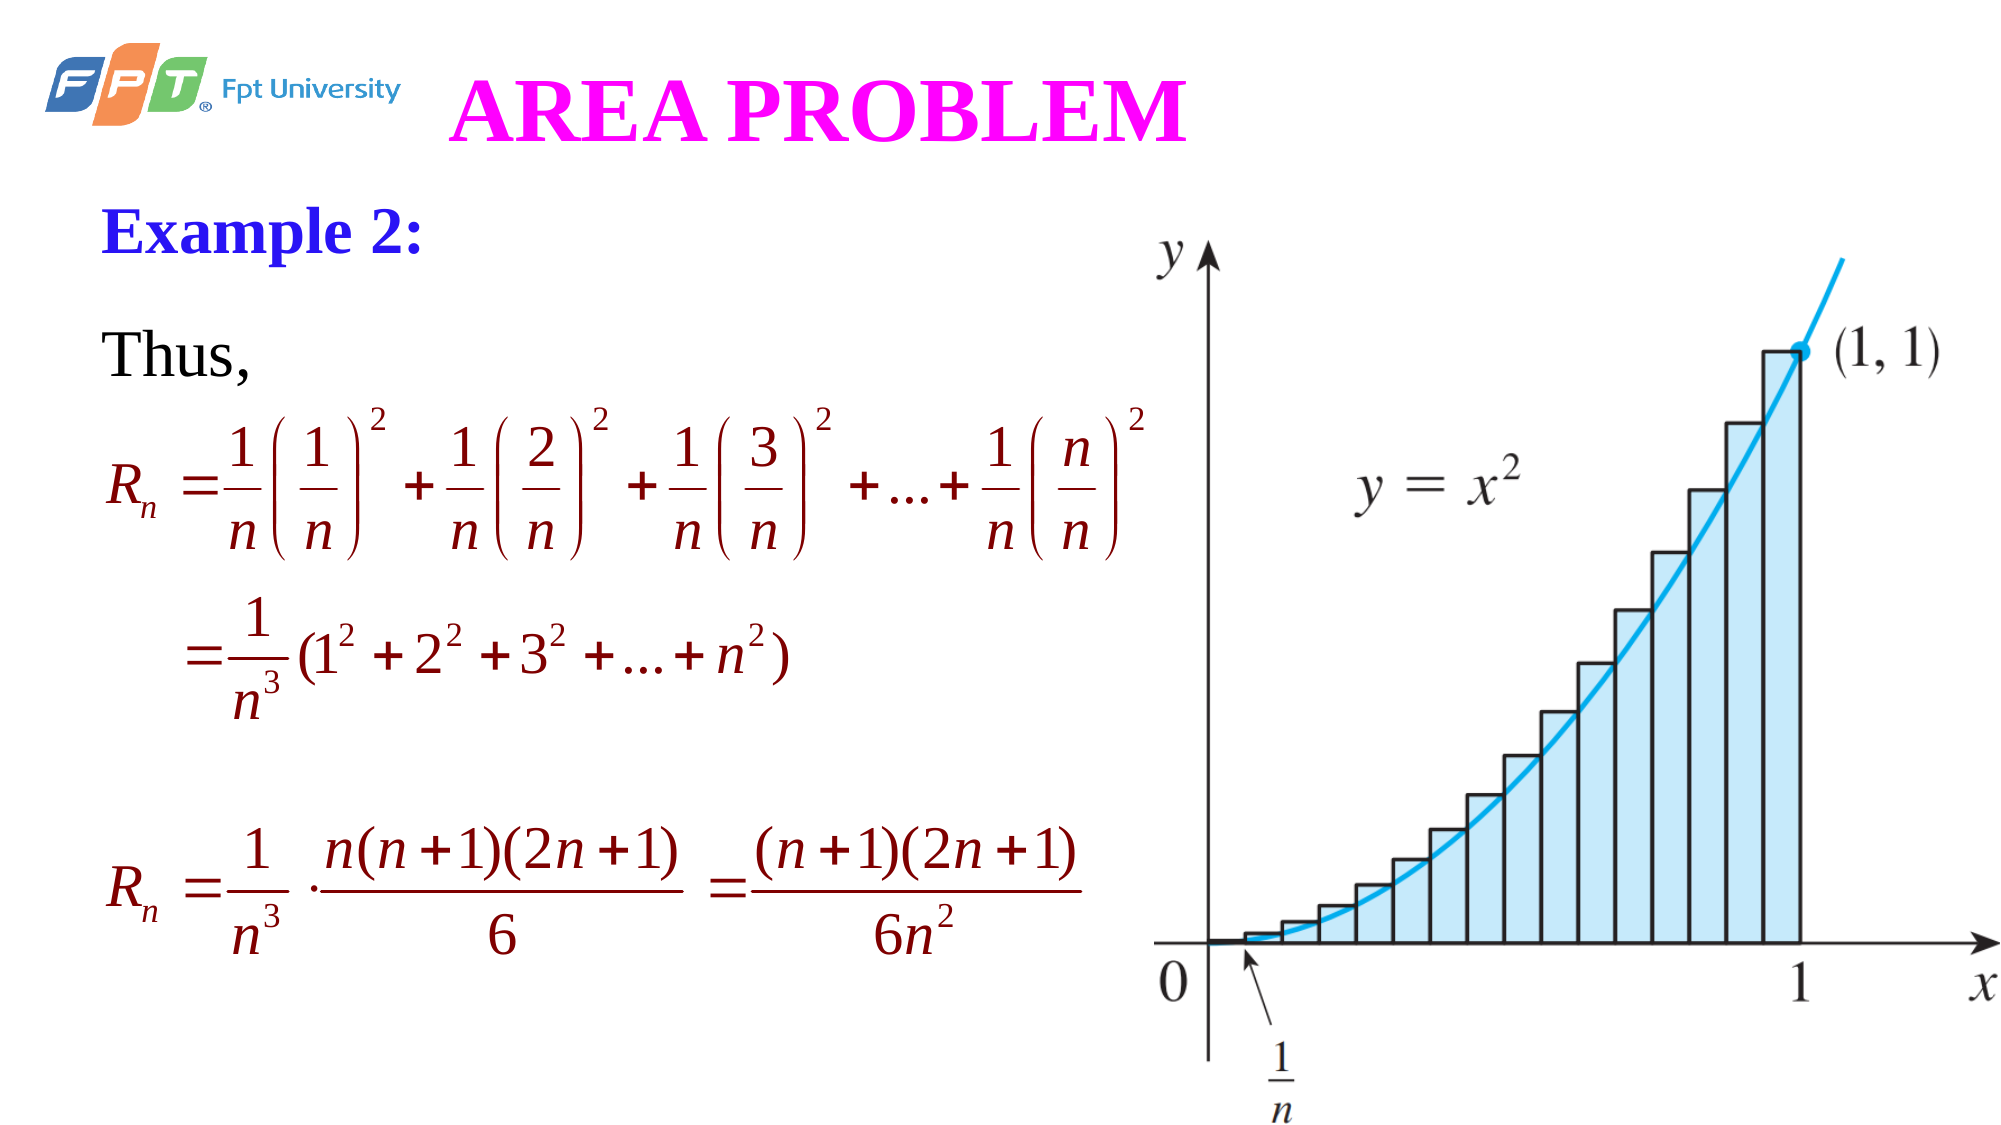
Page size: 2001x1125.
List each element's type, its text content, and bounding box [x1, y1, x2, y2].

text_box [94, 390, 1155, 735]
title THE MIDPOINT RULE [0, 0, 434, 162]
list Example 2: Thus, [85, 188, 1918, 1076]
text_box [94, 810, 1095, 968]
title AREA PROBLEM [433, 34, 1863, 188]
picture [1154, 238, 2000, 1125]
